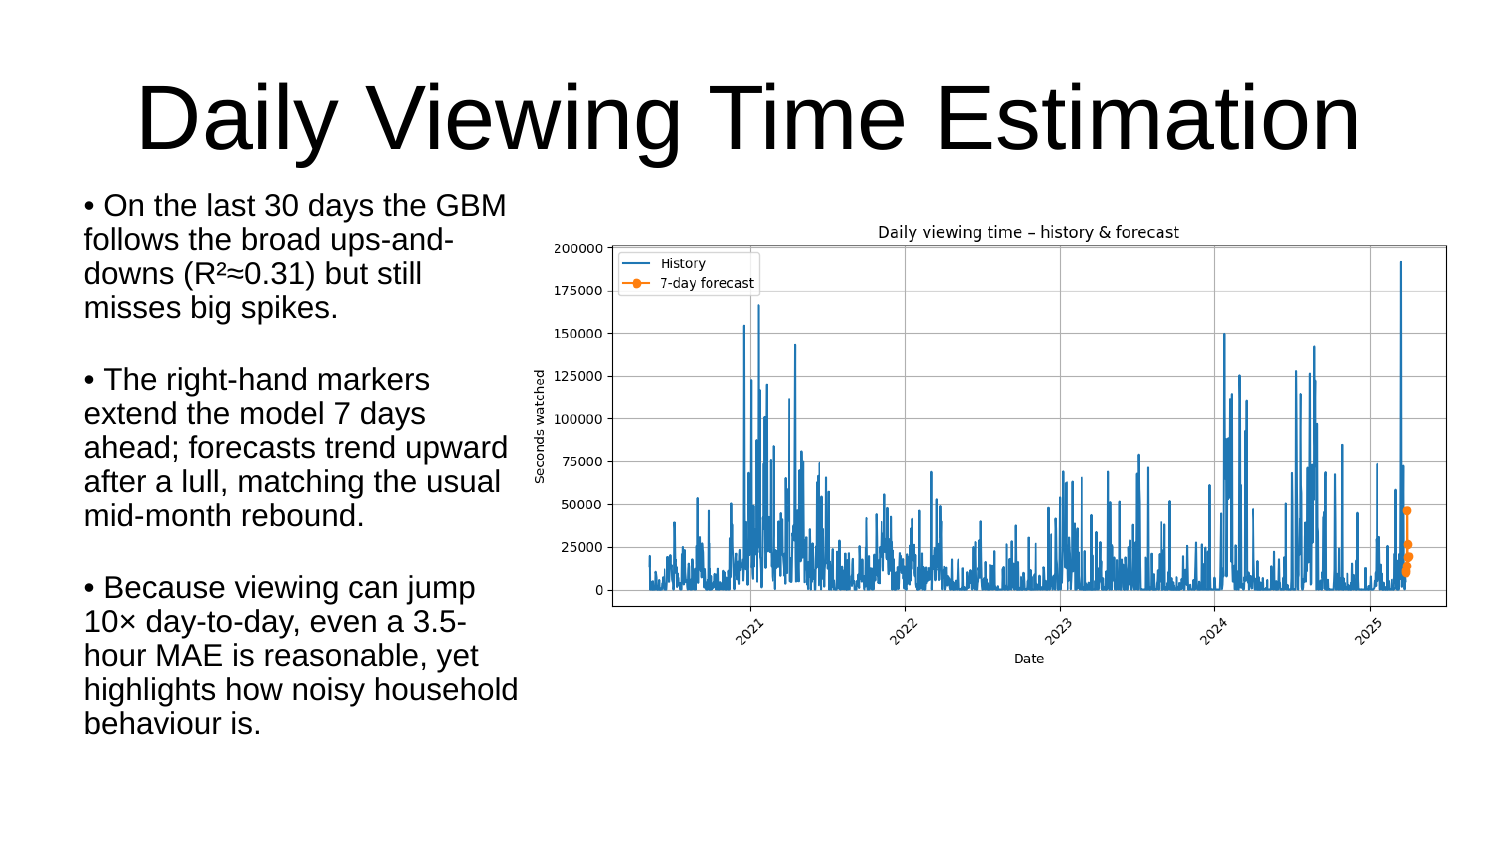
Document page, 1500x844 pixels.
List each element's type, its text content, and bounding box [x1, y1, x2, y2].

list • On the last 30 days the GBM follows the broad ups-and-downs (R²≈0.31) but still misses big spikes. • The right-hand markers extend the model 7 days ahead; forecasts trend upward after a lull, matching the usual mid-month rebound. • Because viewing can jump 10× day-to-day, even a 3.5-hour MAE is reasonable, yet highlights how noisy household behaviour is. [13, 189, 525, 750]
title Daily Viewing Time Estimation [51, 68, 1449, 172]
picture [524, 214, 1455, 676]
